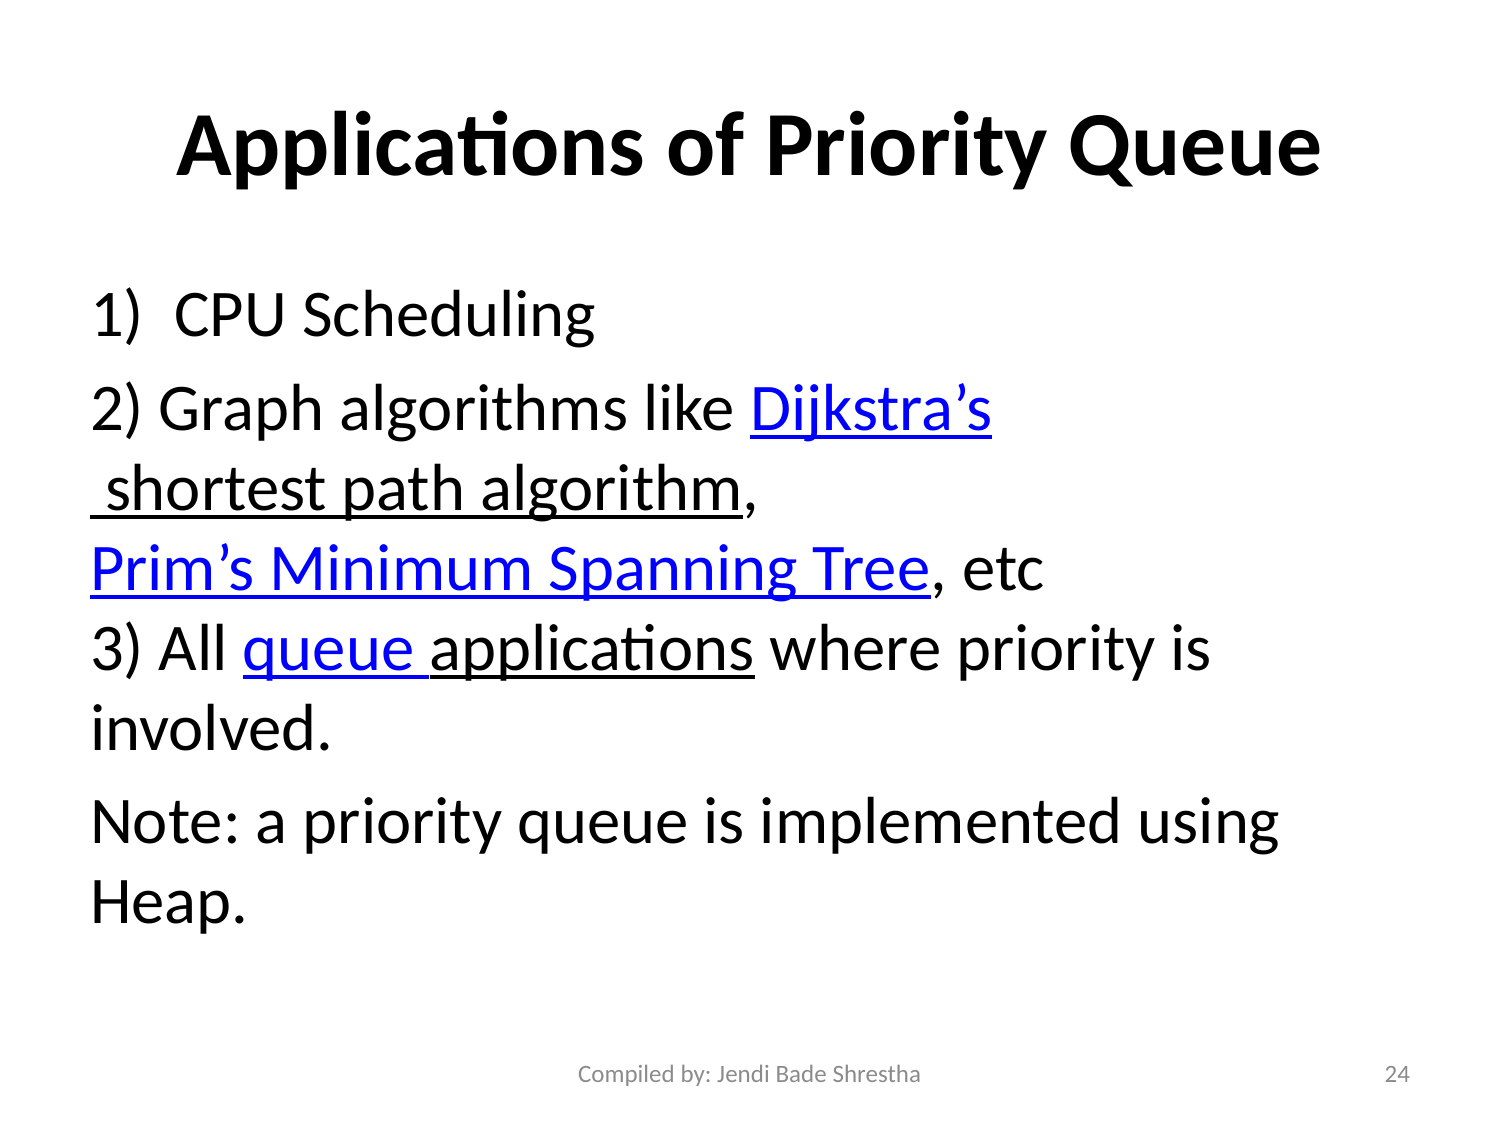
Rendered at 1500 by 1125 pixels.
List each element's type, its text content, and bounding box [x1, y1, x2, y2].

list CPU Scheduling 2) Graph algorithms like Dijkstra’s shortest path algorithm, Prim’s Minimum Spanning Tree, etc 3) All queue applications where priority is involved. Note: a priority queue is implemented using Heap. [75, 262, 1425, 1005]
footer Compiled by: Jendi Bade Shrestha [512, 1042, 988, 1103]
slide_number 24 [1074, 1042, 1425, 1103]
title Applications of Priority Queue [75, 45, 1425, 233]
